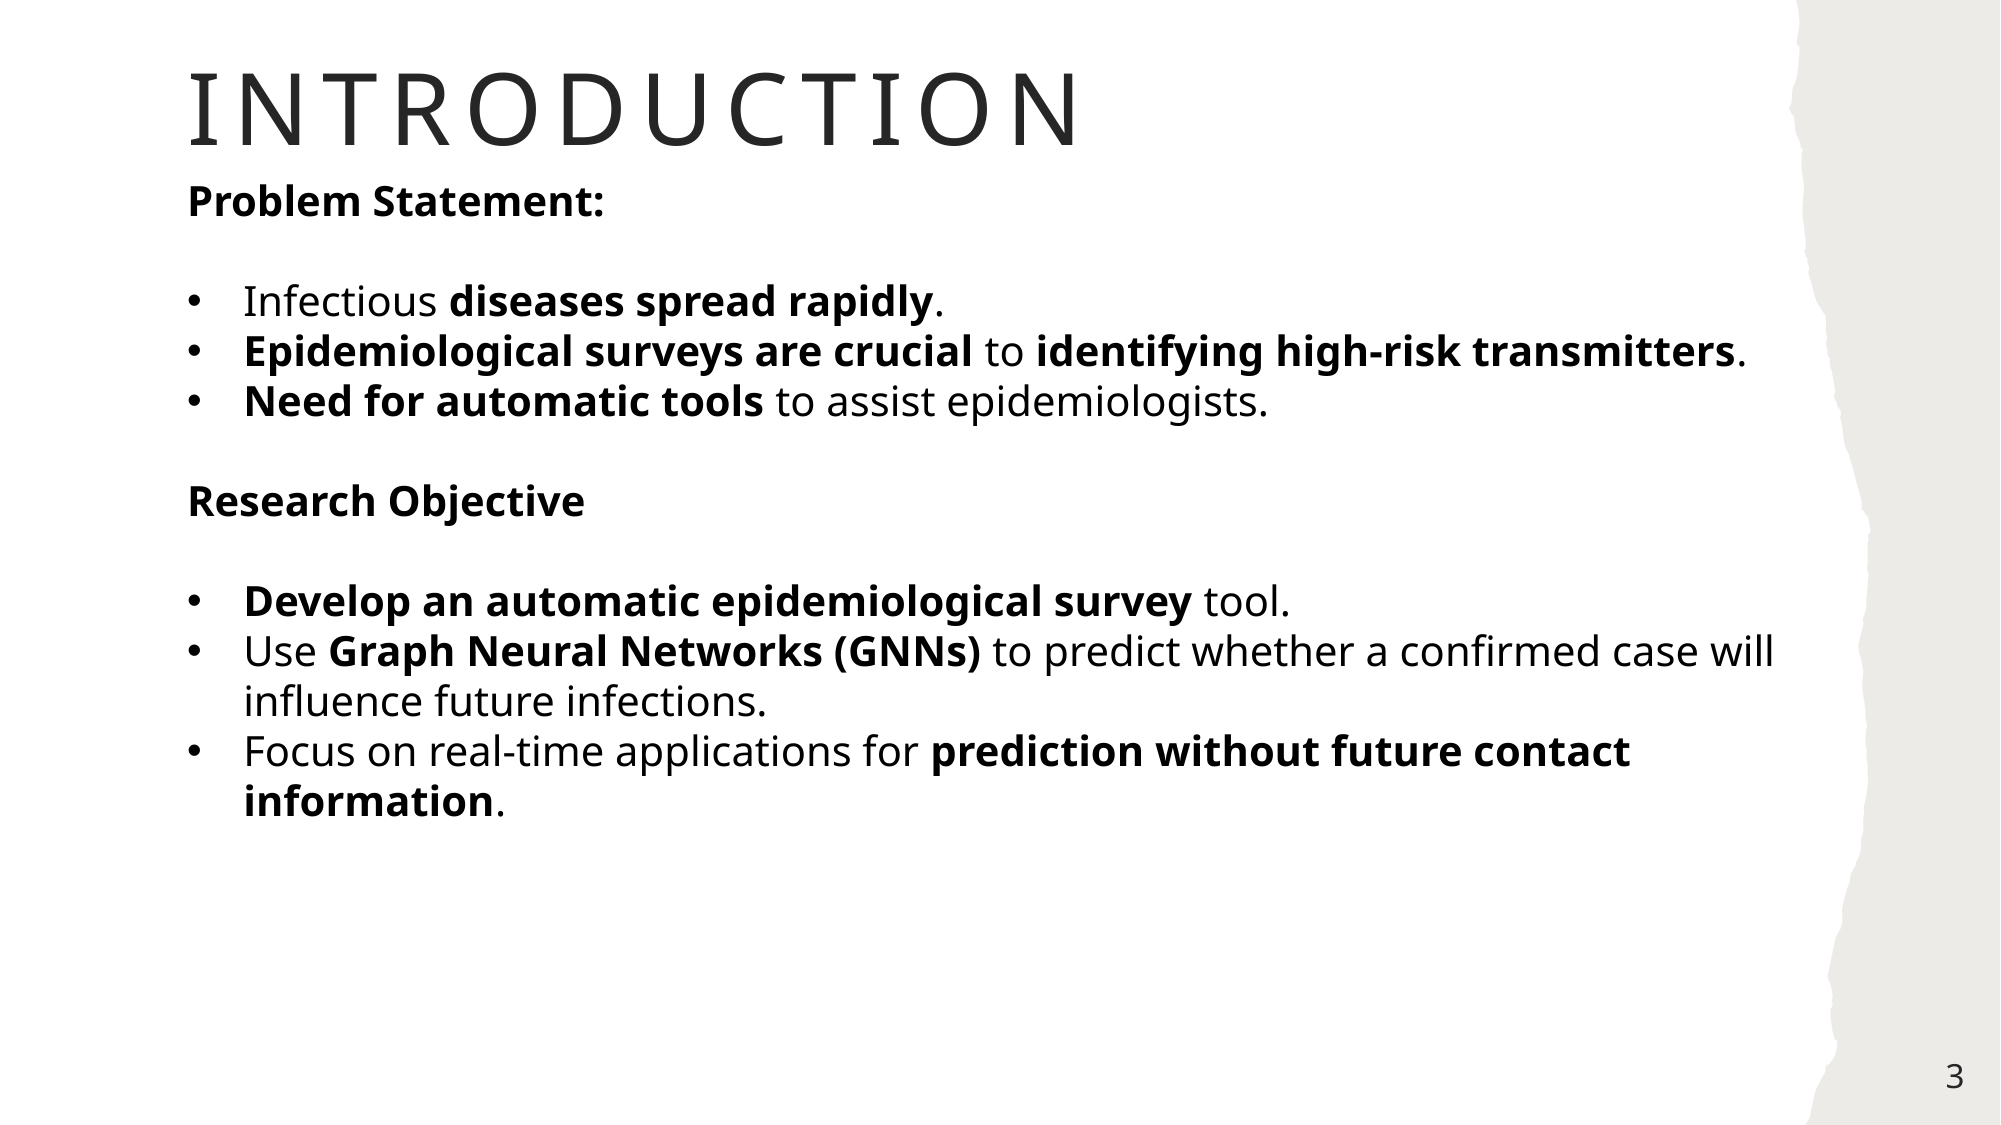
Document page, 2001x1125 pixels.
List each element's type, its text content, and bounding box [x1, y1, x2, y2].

slide_number 3 [1910, 1029, 2000, 1125]
text_box Problem Statement: Infectious diseases spread rapidly. Epidemiological surveys are crucial to identifying high-risk transmitters. Need for automatic tools to assist epidemiologists. Research Objective Develop an automatic epidemiological survey tool. Use Graph Neural Networks (GNNs) to predict whether a confirmed case will influence future infections. Focus on real-time applications for prediction without future contact information. [172, 167, 1852, 933]
title Introduction [172, 0, 1782, 167]
picture [1789, 0, 2000, 1125]
